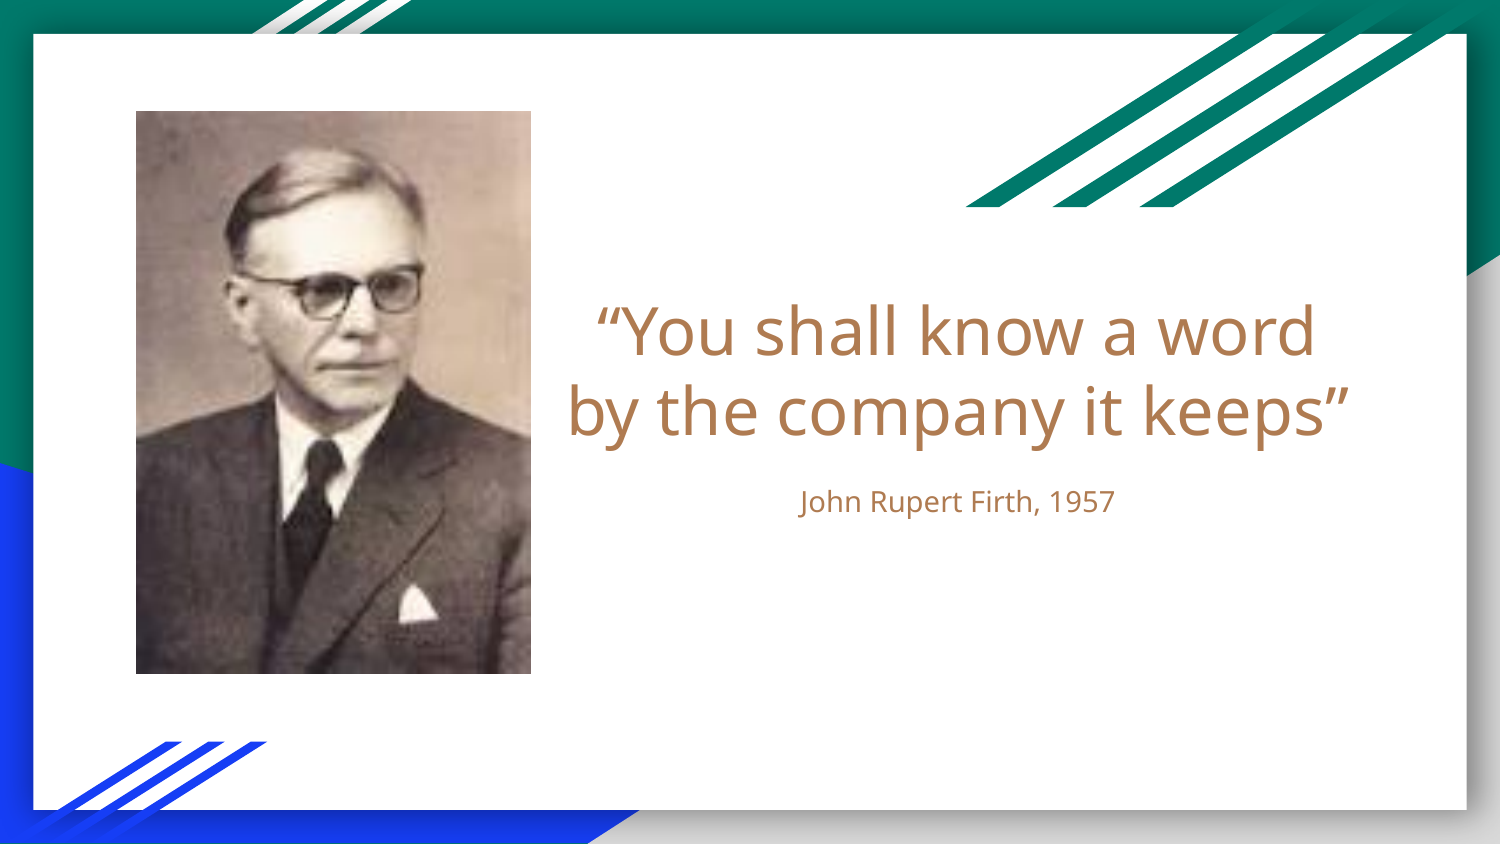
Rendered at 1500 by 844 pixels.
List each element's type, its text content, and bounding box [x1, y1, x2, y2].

picture [136, 111, 531, 674]
title “You shall know a word by the company it keeps” John Rupert Firth, 1957 [540, 243, 1376, 564]
